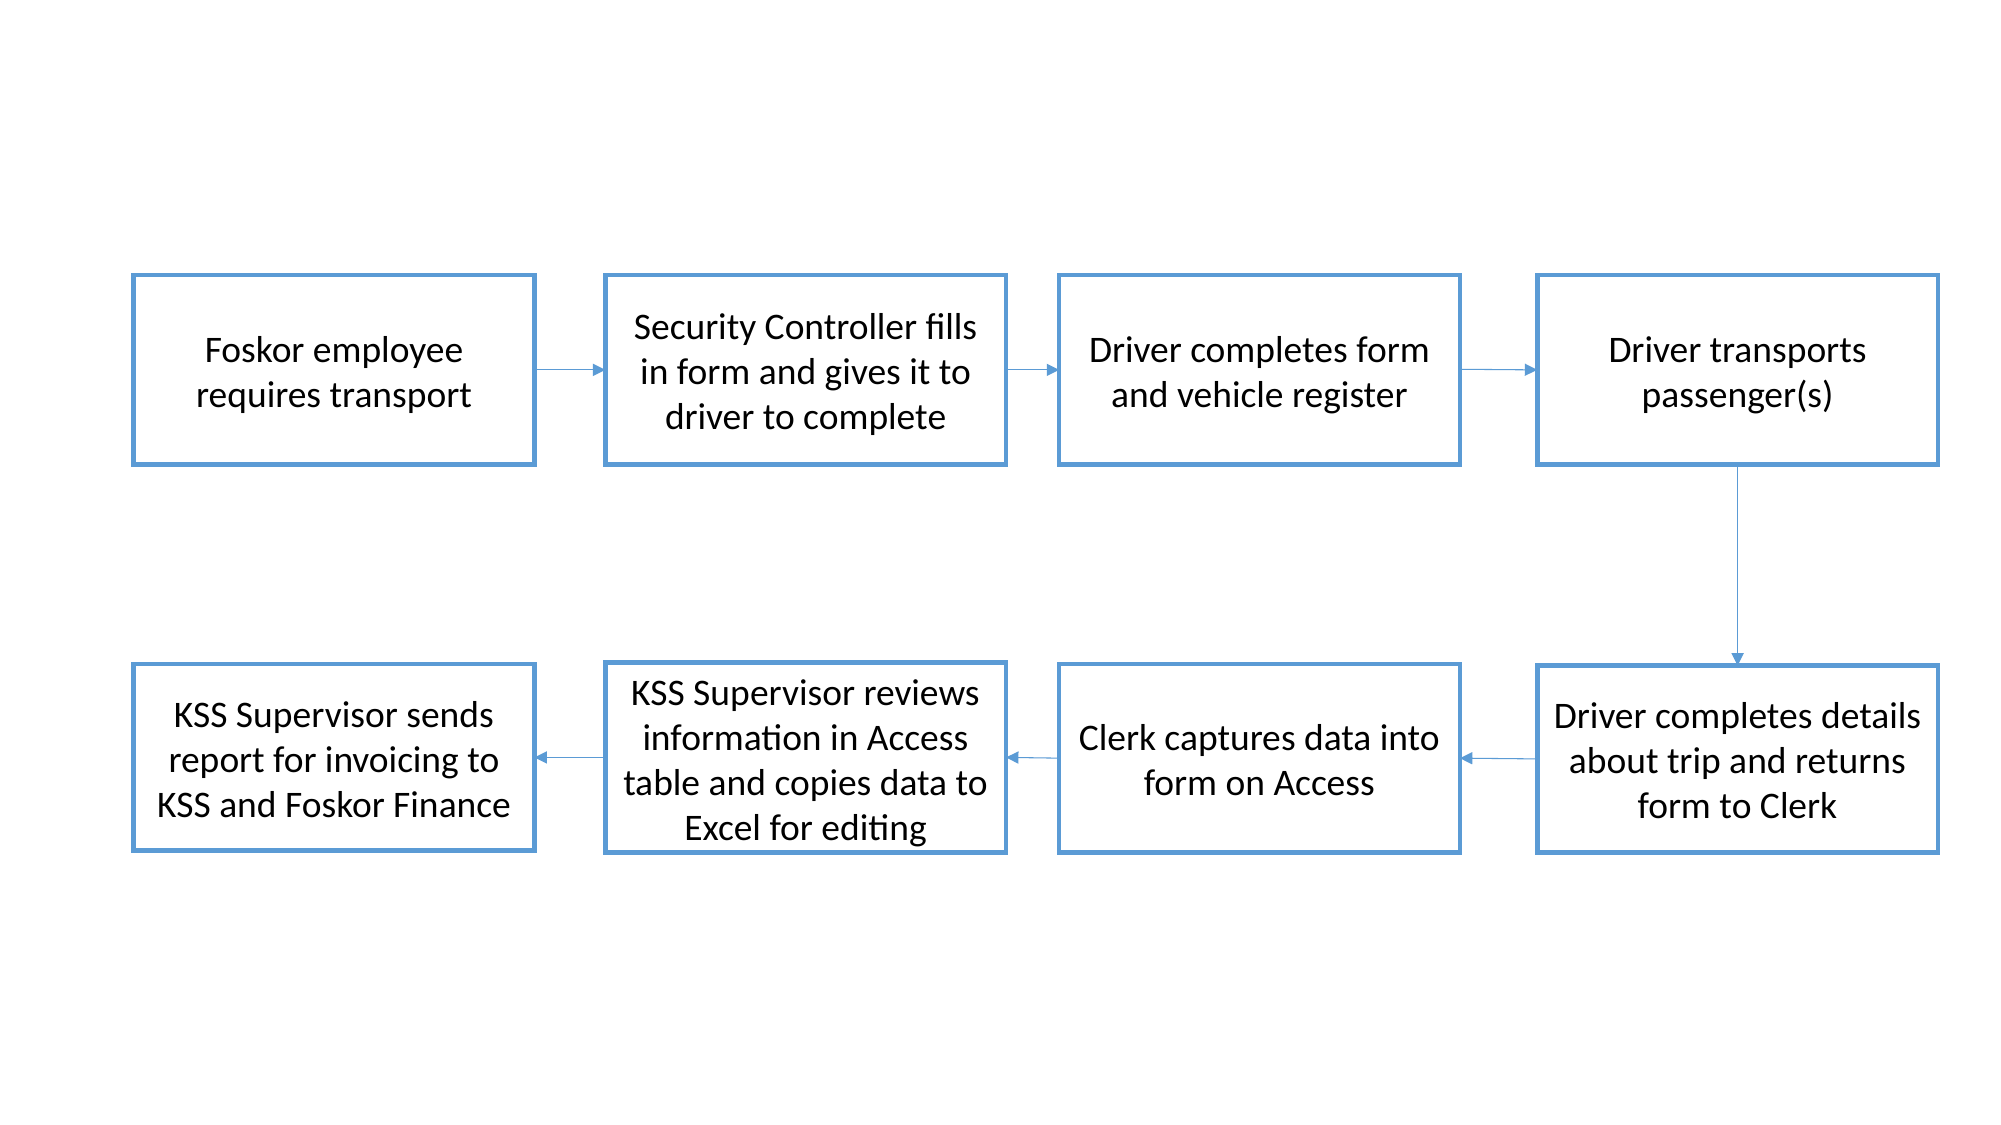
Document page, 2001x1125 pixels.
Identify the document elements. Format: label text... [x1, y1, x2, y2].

text_box KSS Supervisor sends report for invoicing to KSS and Foskor Finance [133, 663, 536, 852]
text_box Foskor employee requires transport [133, 274, 536, 466]
text_box Driver transports passenger(s) [1536, 274, 1939, 466]
text_box KSS Supervisor reviews information in Access table and copies data to Excel for editing [604, 661, 1007, 853]
text_box Driver completes details about trip and returns form to Clerk [1536, 665, 1939, 853]
text_box Driver completes form and vehicle register [1058, 274, 1461, 466]
text_box Clerk captures data into form on Access [1058, 663, 1461, 853]
text_box Security Controller fills in form and gives it to driver to complete [604, 274, 1007, 466]
